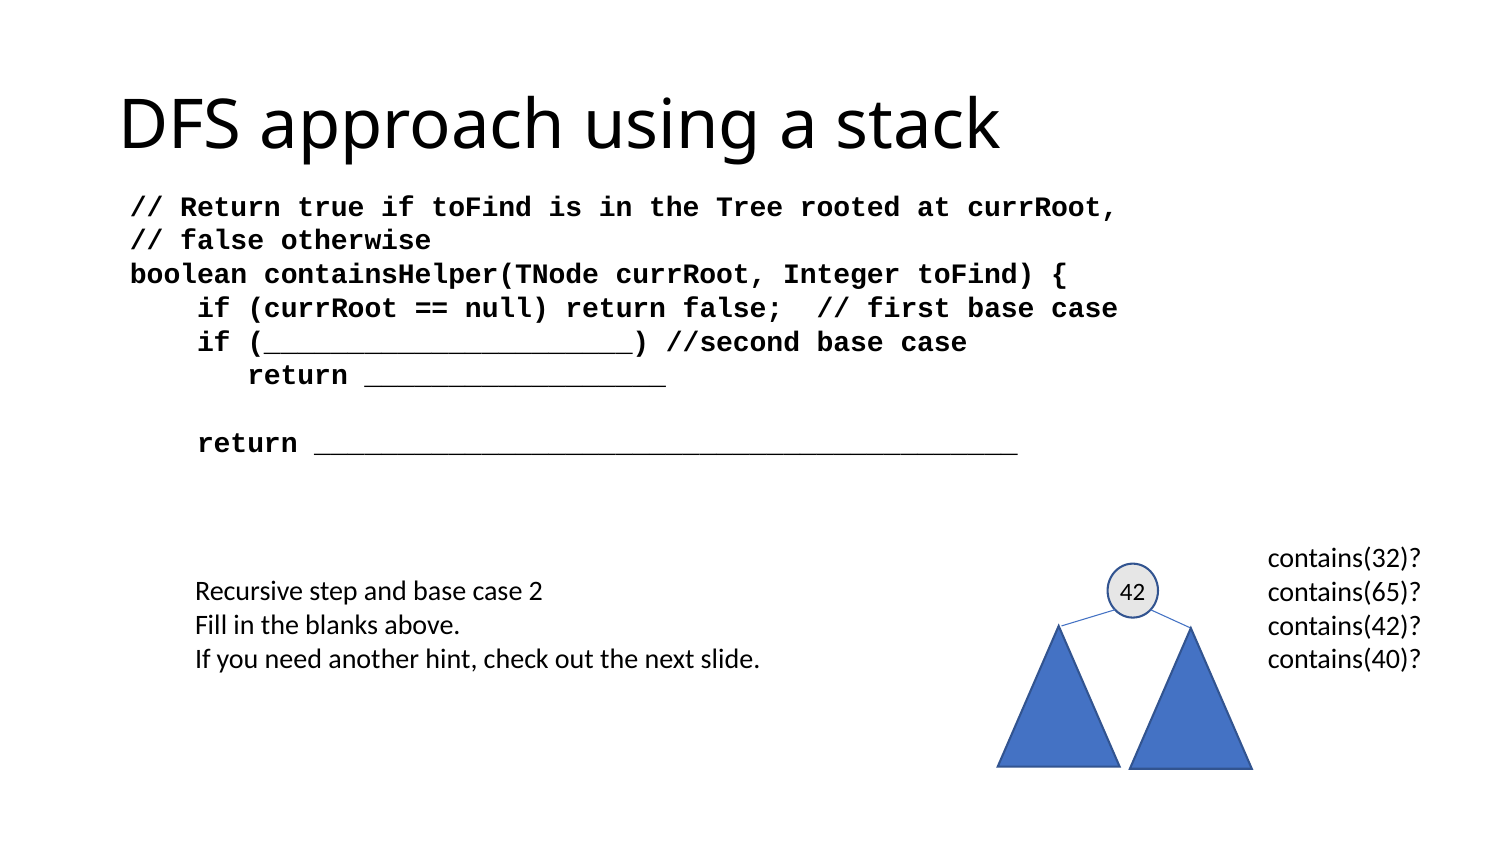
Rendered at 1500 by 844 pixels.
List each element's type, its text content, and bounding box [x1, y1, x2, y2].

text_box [1061, 563, 1191, 629]
text_box // Return true if toFind is in the Tree rooted at currRoot, // false otherwise boolean containsHelper(TNode currRoot, Integer toFind) { if (currRoot == null) return false; // first base case if (______________________) //second base case return __________________ return __________________________________________ [115, 180, 1150, 499]
text_box Recursive step and base case 2 Fill in the blanks above. If you need another hint, check out the next slide. [180, 565, 777, 681]
text_box [996, 623, 1122, 768]
text_box [1128, 625, 1254, 770]
text_box contains(32)? contains(65)? contains(42)? contains(40)? [1253, 532, 1437, 682]
title DFS approach using a stack [103, 44, 1397, 208]
